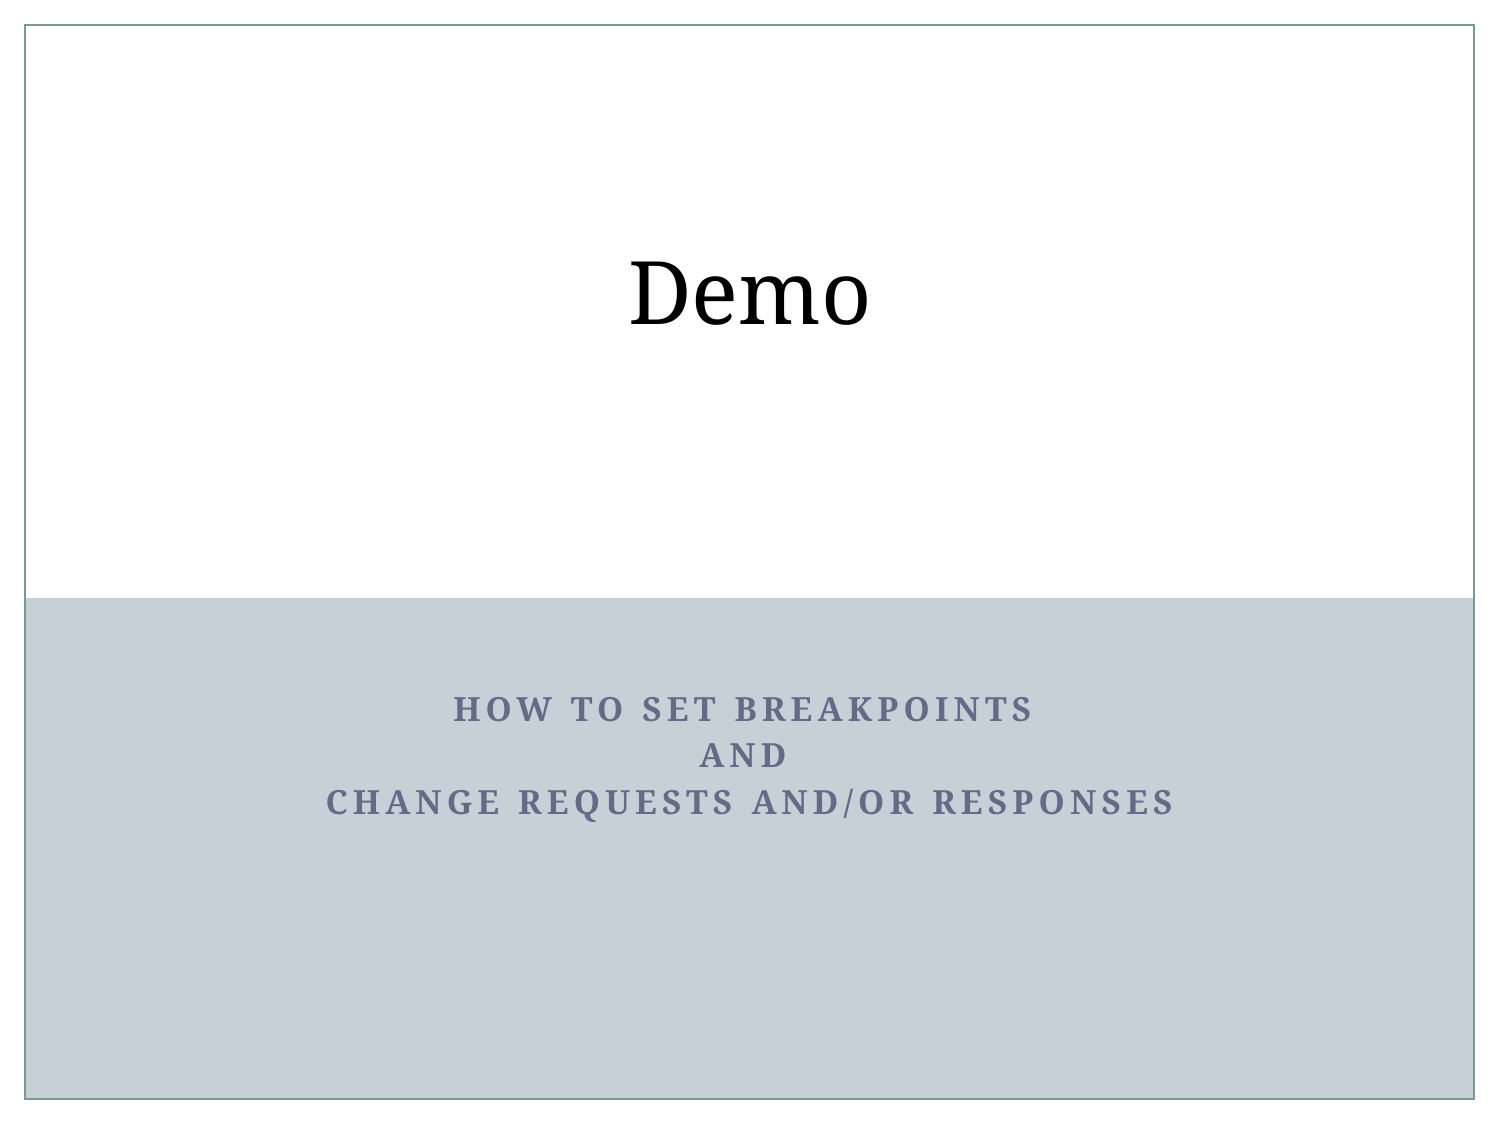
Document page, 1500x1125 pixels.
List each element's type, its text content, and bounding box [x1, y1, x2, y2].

subtitle How to set breakpoints And change Requests and/or responses [225, 680, 1275, 969]
title Demo [112, 62, 1388, 350]
